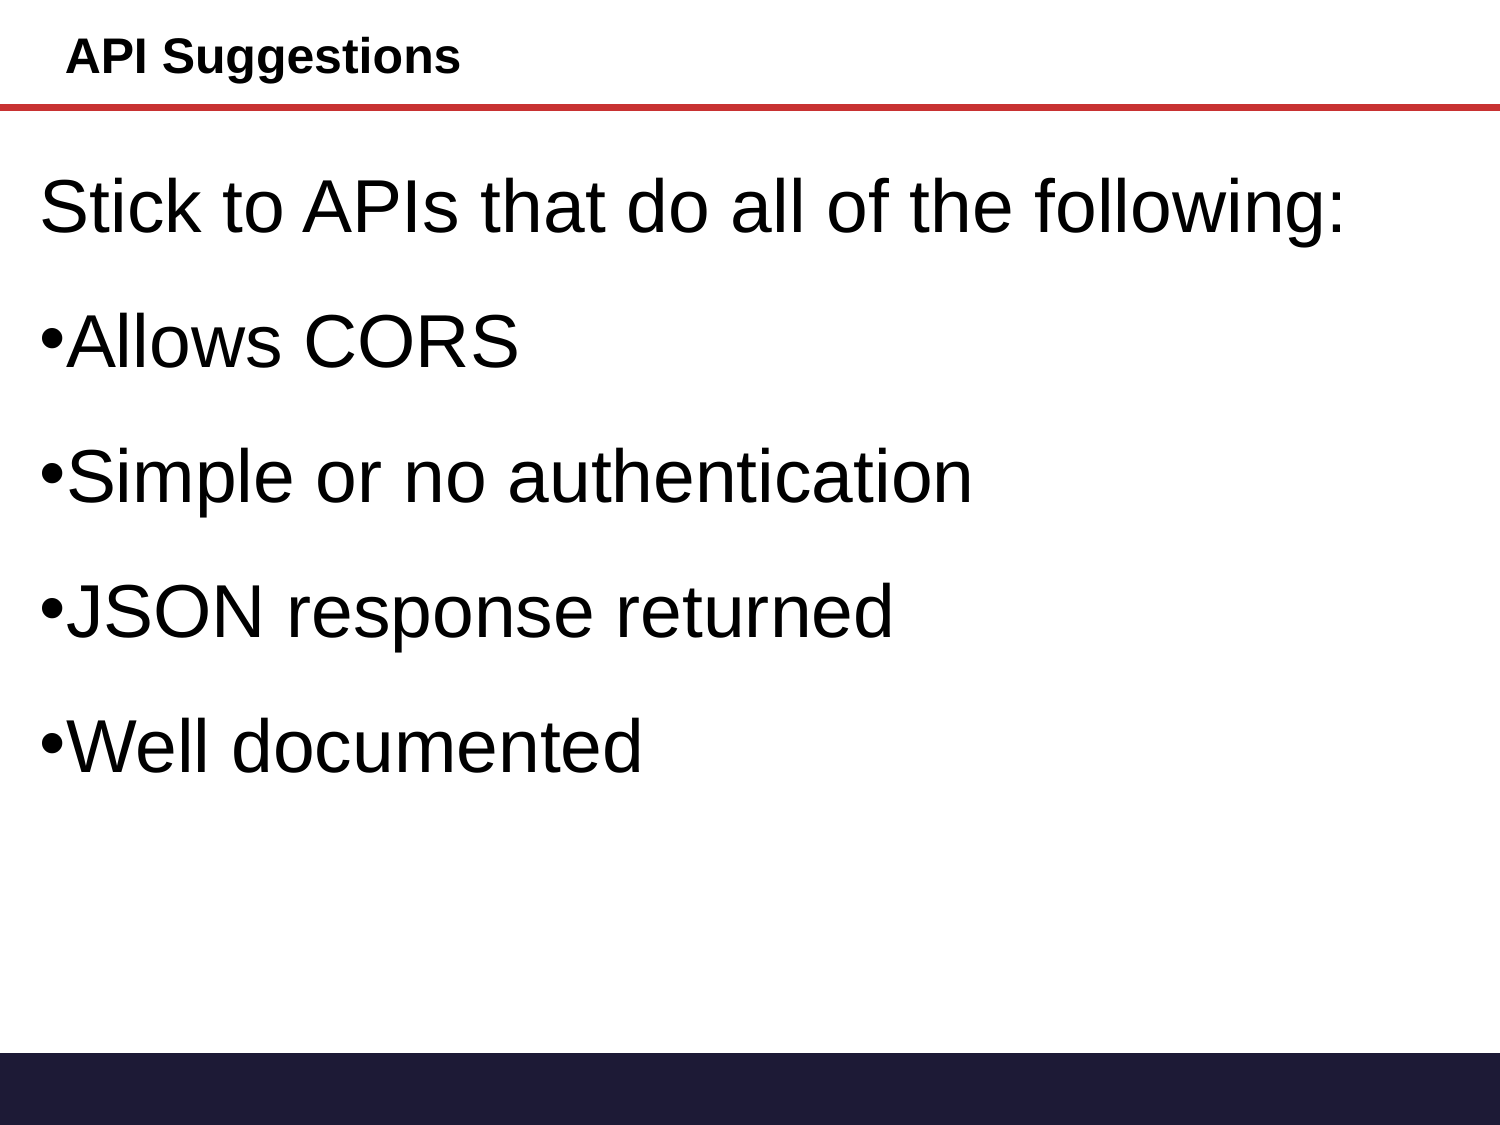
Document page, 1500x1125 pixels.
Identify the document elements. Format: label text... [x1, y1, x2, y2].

text_box Stick to APIs that do all of the following: Allows CORS Simple or no authentication JSON response returned Well documented [24, 149, 1463, 975]
text_box API Suggestions [50, 16, 1163, 91]
